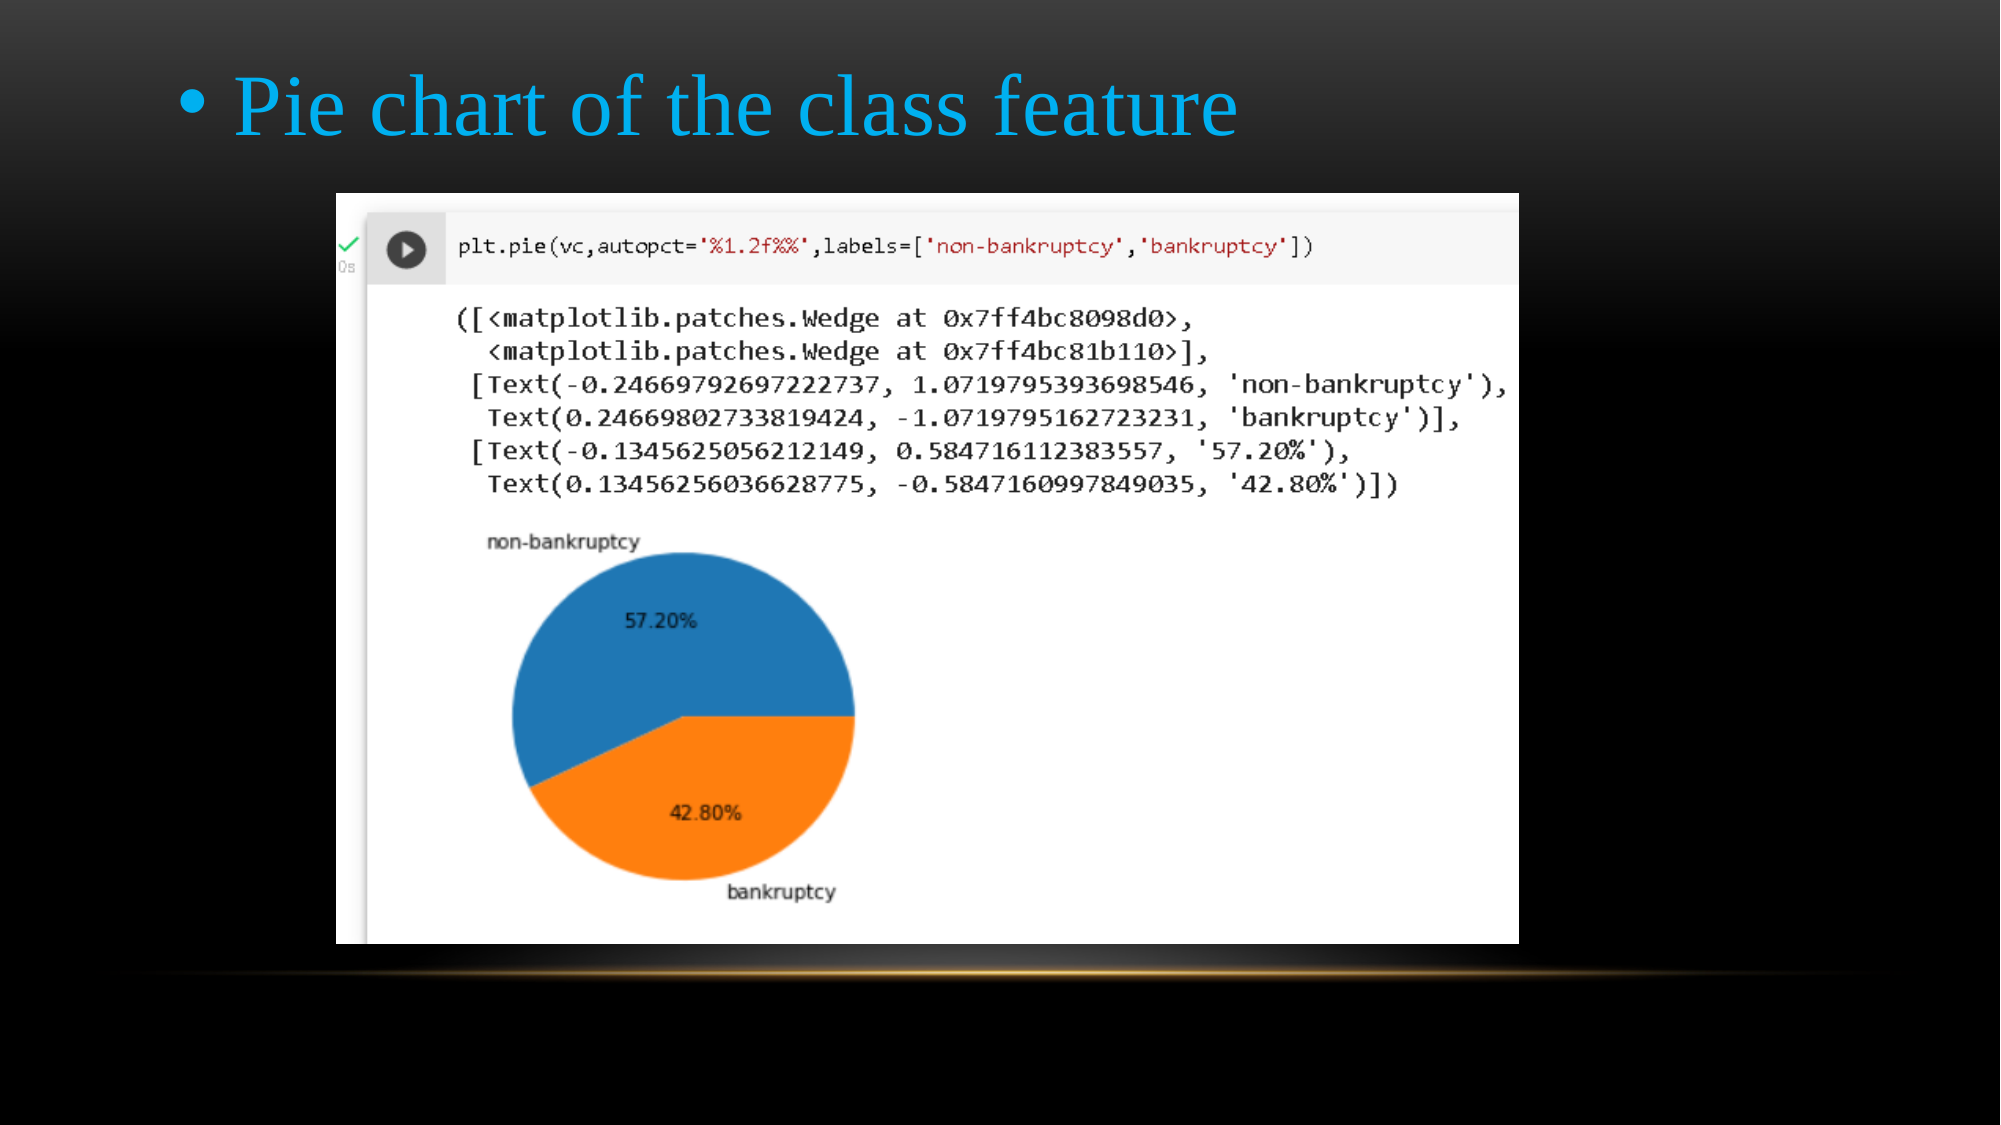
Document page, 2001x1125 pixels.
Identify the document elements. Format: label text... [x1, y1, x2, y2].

picture [0, 0, 2000, 1125]
list Pie chart of the class feature [162, 40, 1630, 729]
